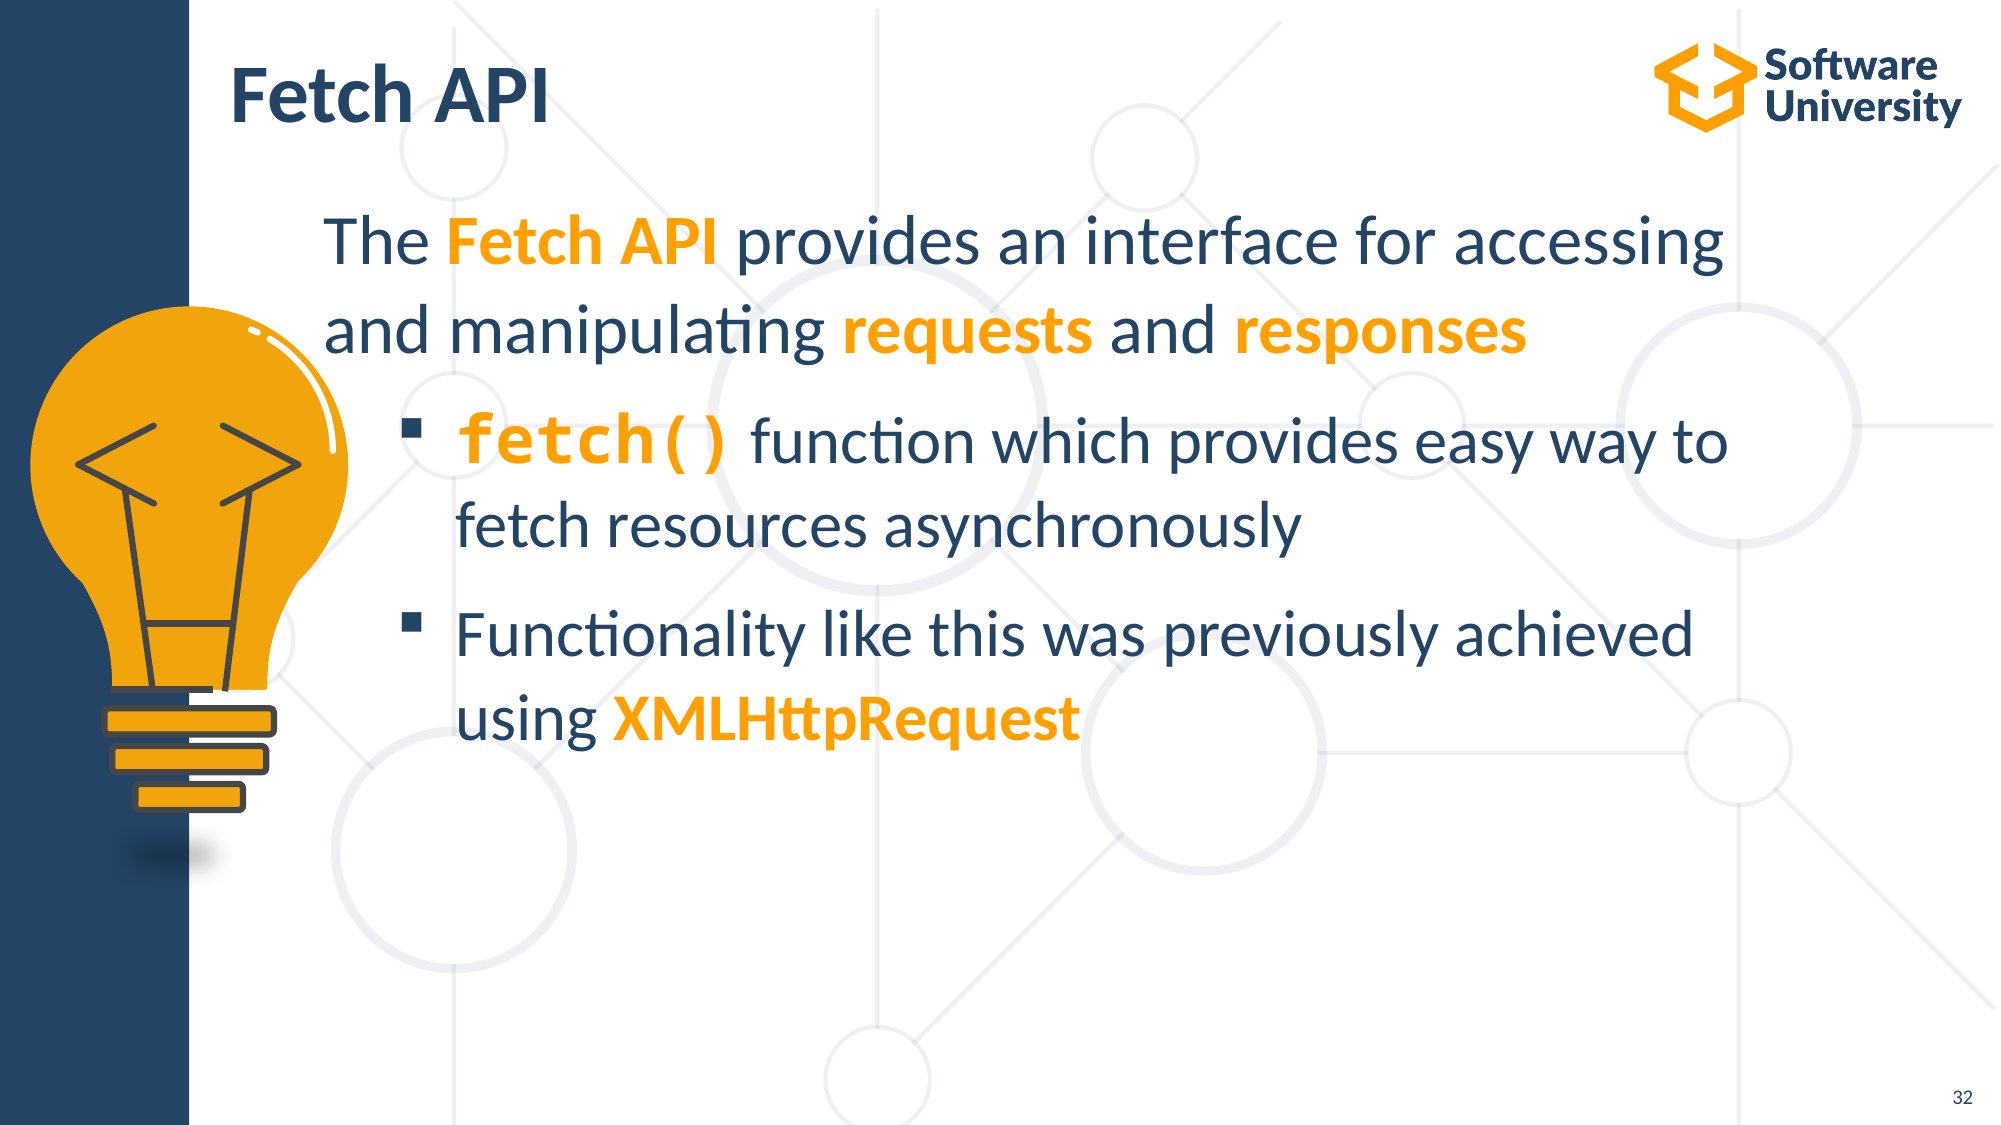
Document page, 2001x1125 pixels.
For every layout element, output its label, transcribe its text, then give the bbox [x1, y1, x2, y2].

list The Fetch API provides an interface for accessing and manipulating requests and responses fetch() function which provides easy way to fetch resources asynchronously Functionality like this was previously achieved using XMLHttpRequest [306, 183, 1968, 1094]
picture [1641, 31, 1973, 145]
title Fetch API [212, 16, 1628, 162]
text_box 32 [1927, 1067, 1989, 1117]
